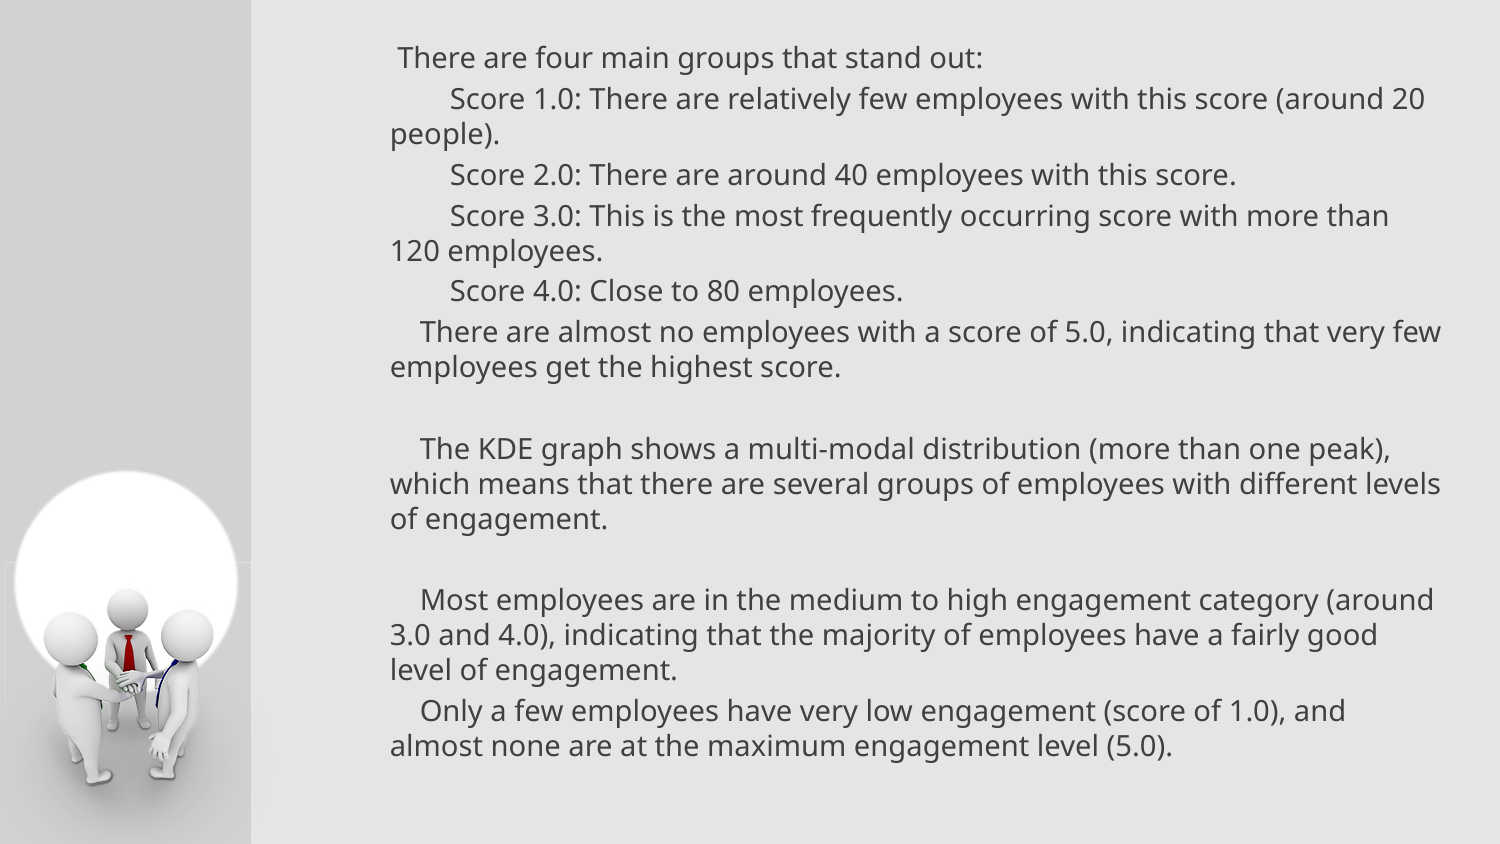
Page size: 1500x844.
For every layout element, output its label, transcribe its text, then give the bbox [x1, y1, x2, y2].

list There are four main groups that stand out: Score 1.0: There are relatively few employees with this score (around 20 people). Score 2.0: There are around 40 employees with this score. Score 3.0: This is the most frequently occurring score with more than 120 employees. Score 4.0: Close to 80 employees. There are almost no employees with a score of 5.0, indicating that very few employees get the highest score. The KDE graph shows a multi-modal distribution (more than one peak), which means that there are several groups of employees with different levels of engagement. Most employees are in the medium to high engagement category (around 3.0 and 4.0), indicating that the majority of employees have a fairly good level of engagement. Only a few employees have very low engagement (score of 1.0), and almost none are at the maximum engagement level (5.0). [324, 32, 1459, 524]
picture [0, 0, 1500, 844]
